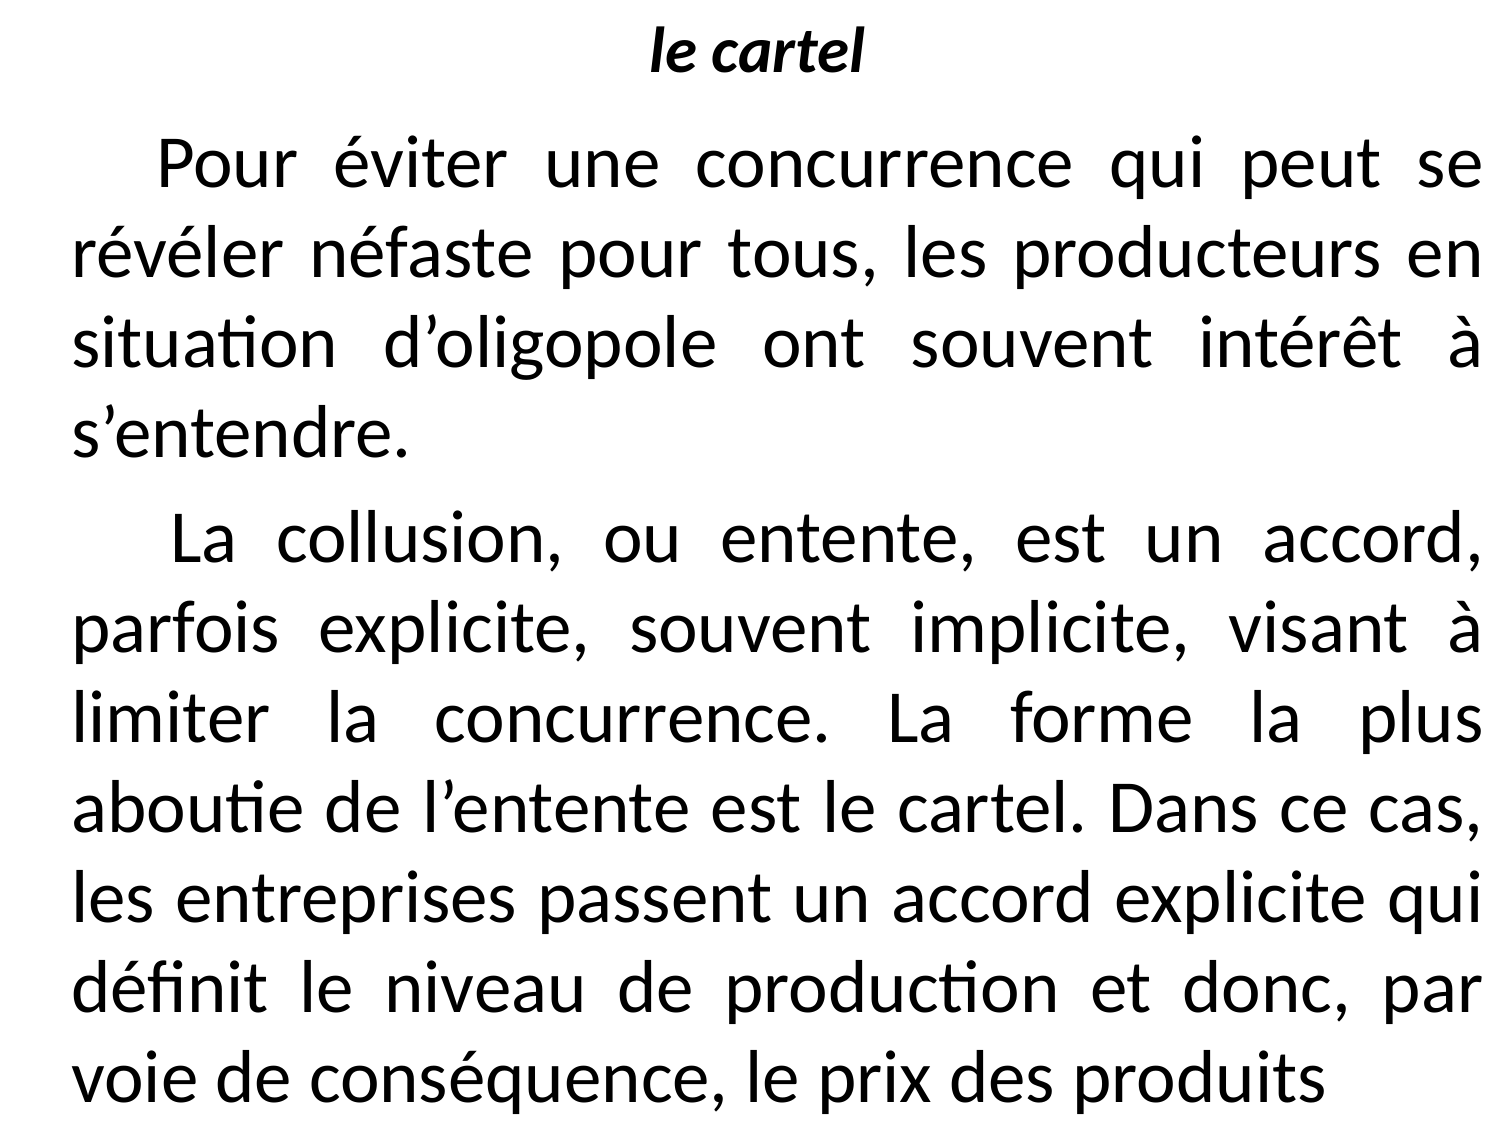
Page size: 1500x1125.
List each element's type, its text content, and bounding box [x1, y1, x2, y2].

list Pour éviter une concurrence qui peut se révéler néfaste pour tous, les producteurs en situation d’oligopole ont souvent intérêt à s’entendre. La collusion, ou entente, est un accord, parfois explicite, souvent implicite, visant à limiter la concurrence. La forme la plus aboutie de l’entente est le cartel. Dans ce cas, les entreprises passent un accord explicite qui définit le niveau de production et donc, par voie de conséquence, le prix des produits [0, 105, 1500, 1125]
title le cartel [75, 0, 1425, 94]
